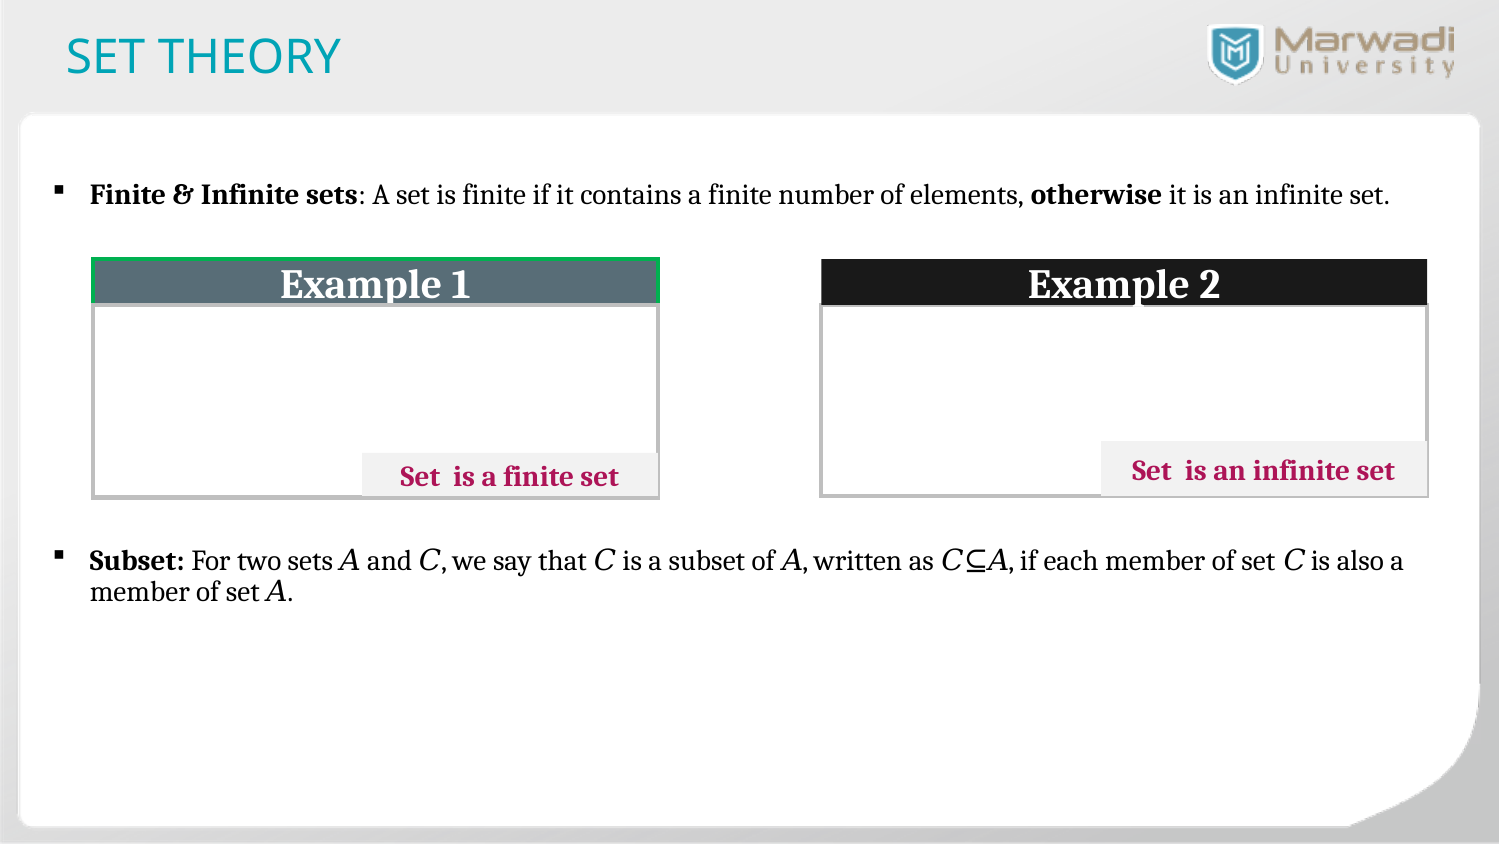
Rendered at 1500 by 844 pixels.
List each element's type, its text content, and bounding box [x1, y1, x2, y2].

text_box Finite & Infinite sets: A set is finite if it contains a finite number of elements, otherwise it is an infinite set. Subset: For two sets 𝐴 and 𝐶, we say that 𝐶 is a subset of 𝐴, written as 𝐶⊆𝐴, if each member of set 𝐶 is also a member of set 𝐴. [37, 164, 1467, 833]
picture [0, 0, 1499, 844]
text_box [821, 258, 1428, 497]
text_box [92, 258, 659, 498]
text_box SET THEORY [51, 10, 1449, 105]
